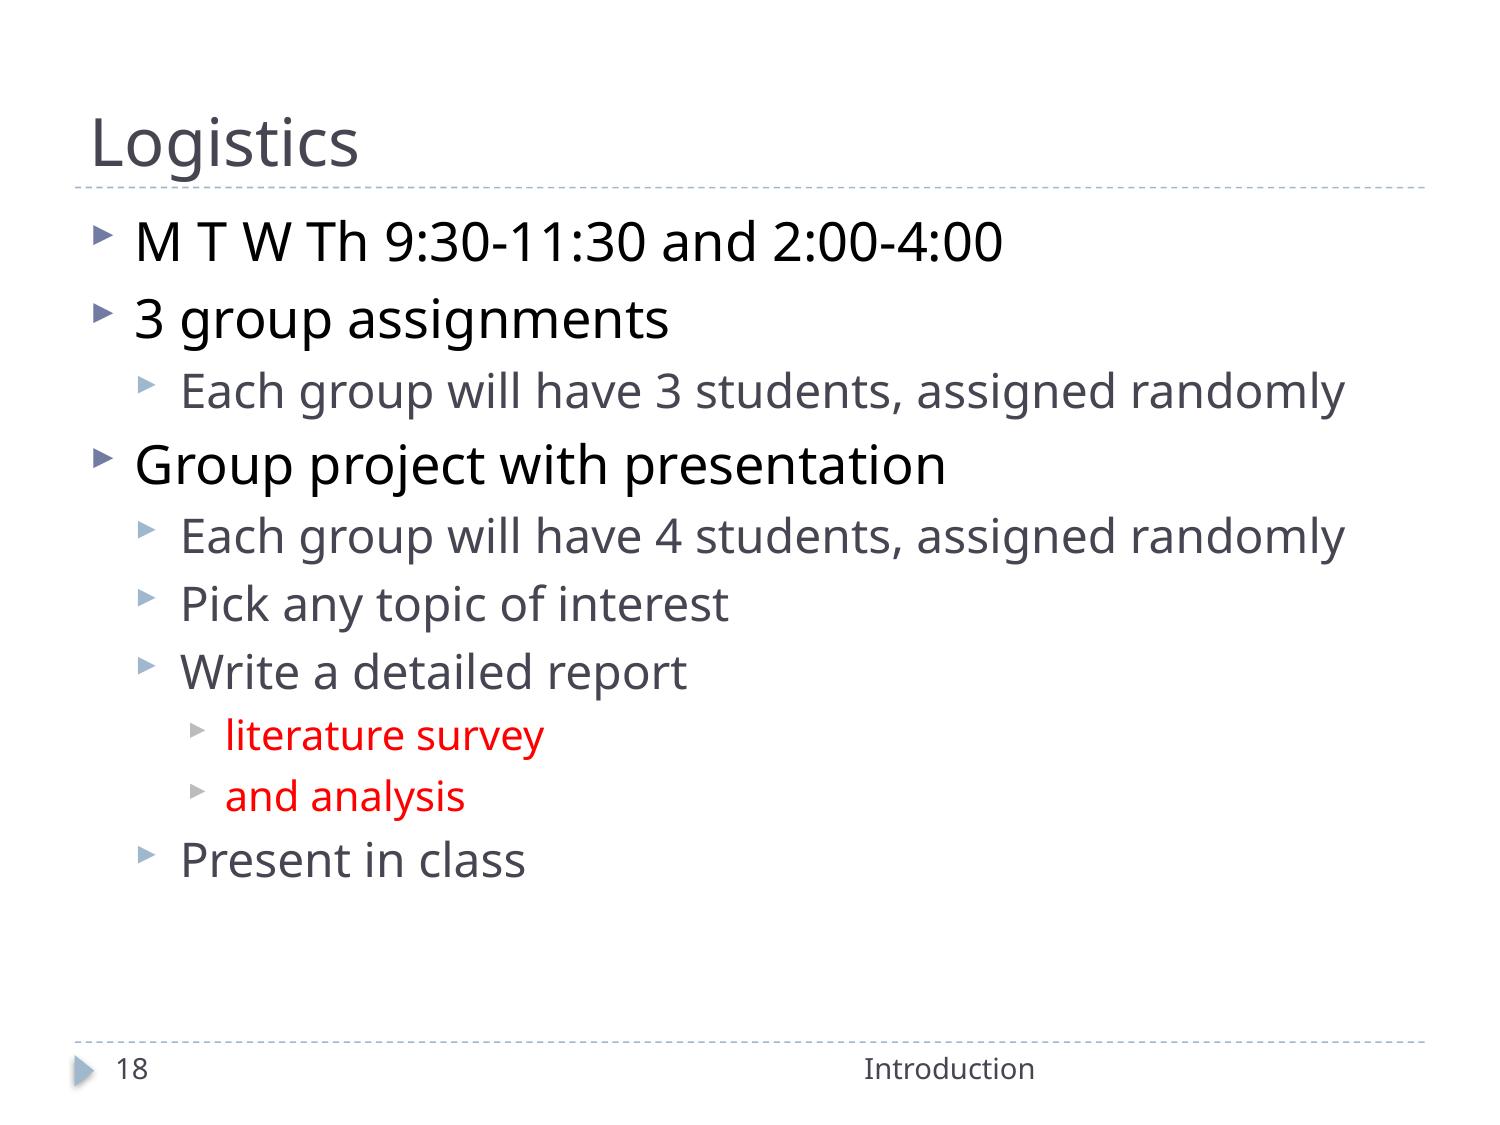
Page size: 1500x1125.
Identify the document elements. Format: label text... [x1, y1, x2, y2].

title Logistics [75, 24, 1425, 188]
footer Introduction [475, 1042, 1051, 1103]
list M T W Th 9:30-11:30 and 2:00-4:00 3 group assignments Each group will have 3 students, assigned randomly Group project with presentation Each group will have 4 students, assigned randomly Pick any topic of interest Write a detailed report literature survey and analysis Present in class [75, 200, 1425, 1010]
slide_number 18 [100, 1042, 426, 1103]
